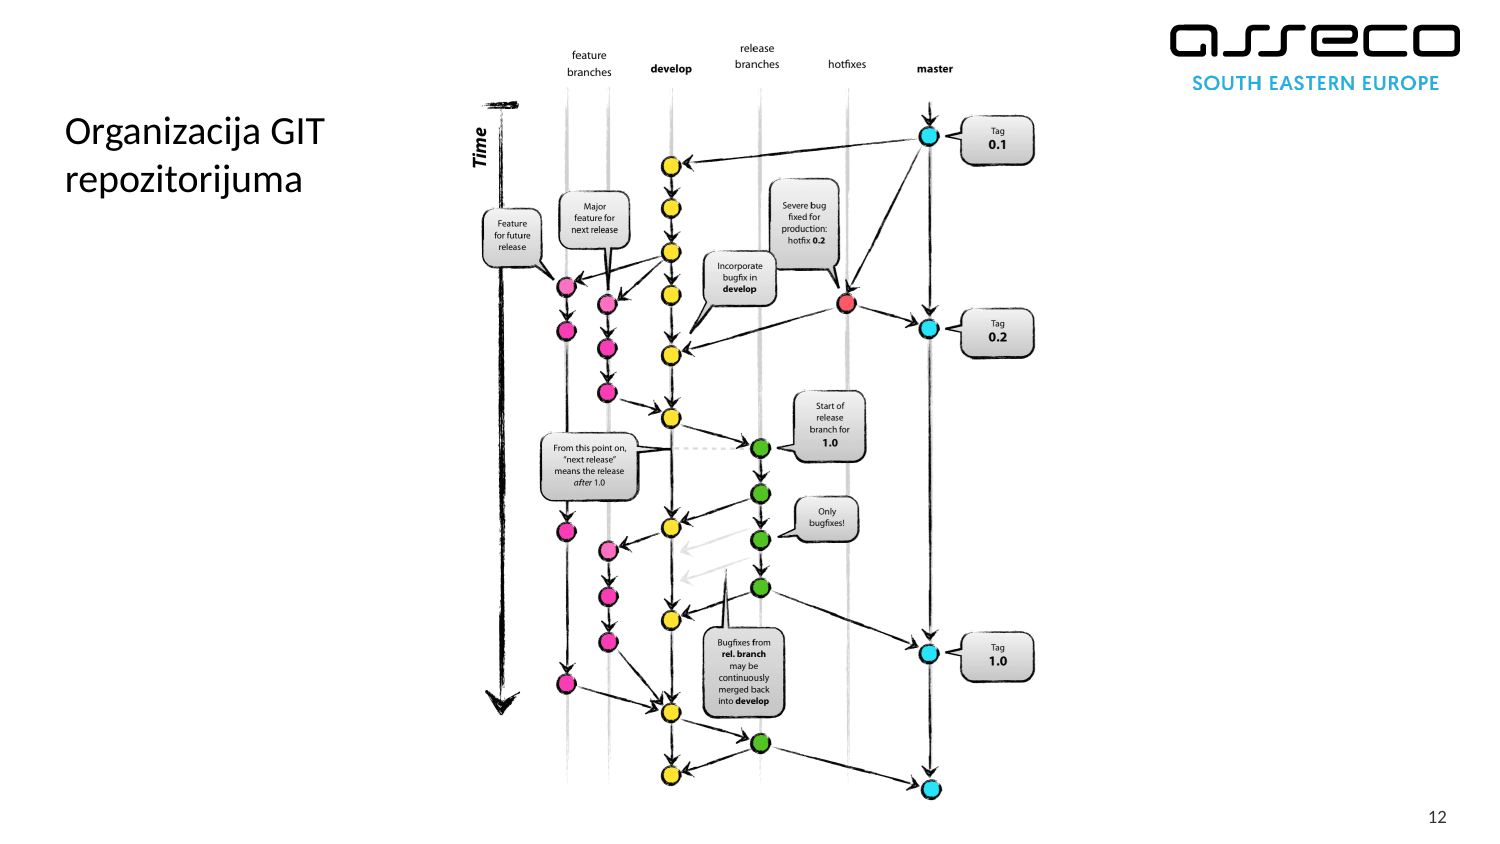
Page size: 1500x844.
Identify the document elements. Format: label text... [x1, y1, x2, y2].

picture [1170, 24, 1460, 90]
picture [463, 38, 1043, 806]
title Organizacija GIT repozitorijuma [64, 104, 413, 202]
slide_number 12 [1097, 782, 1447, 827]
